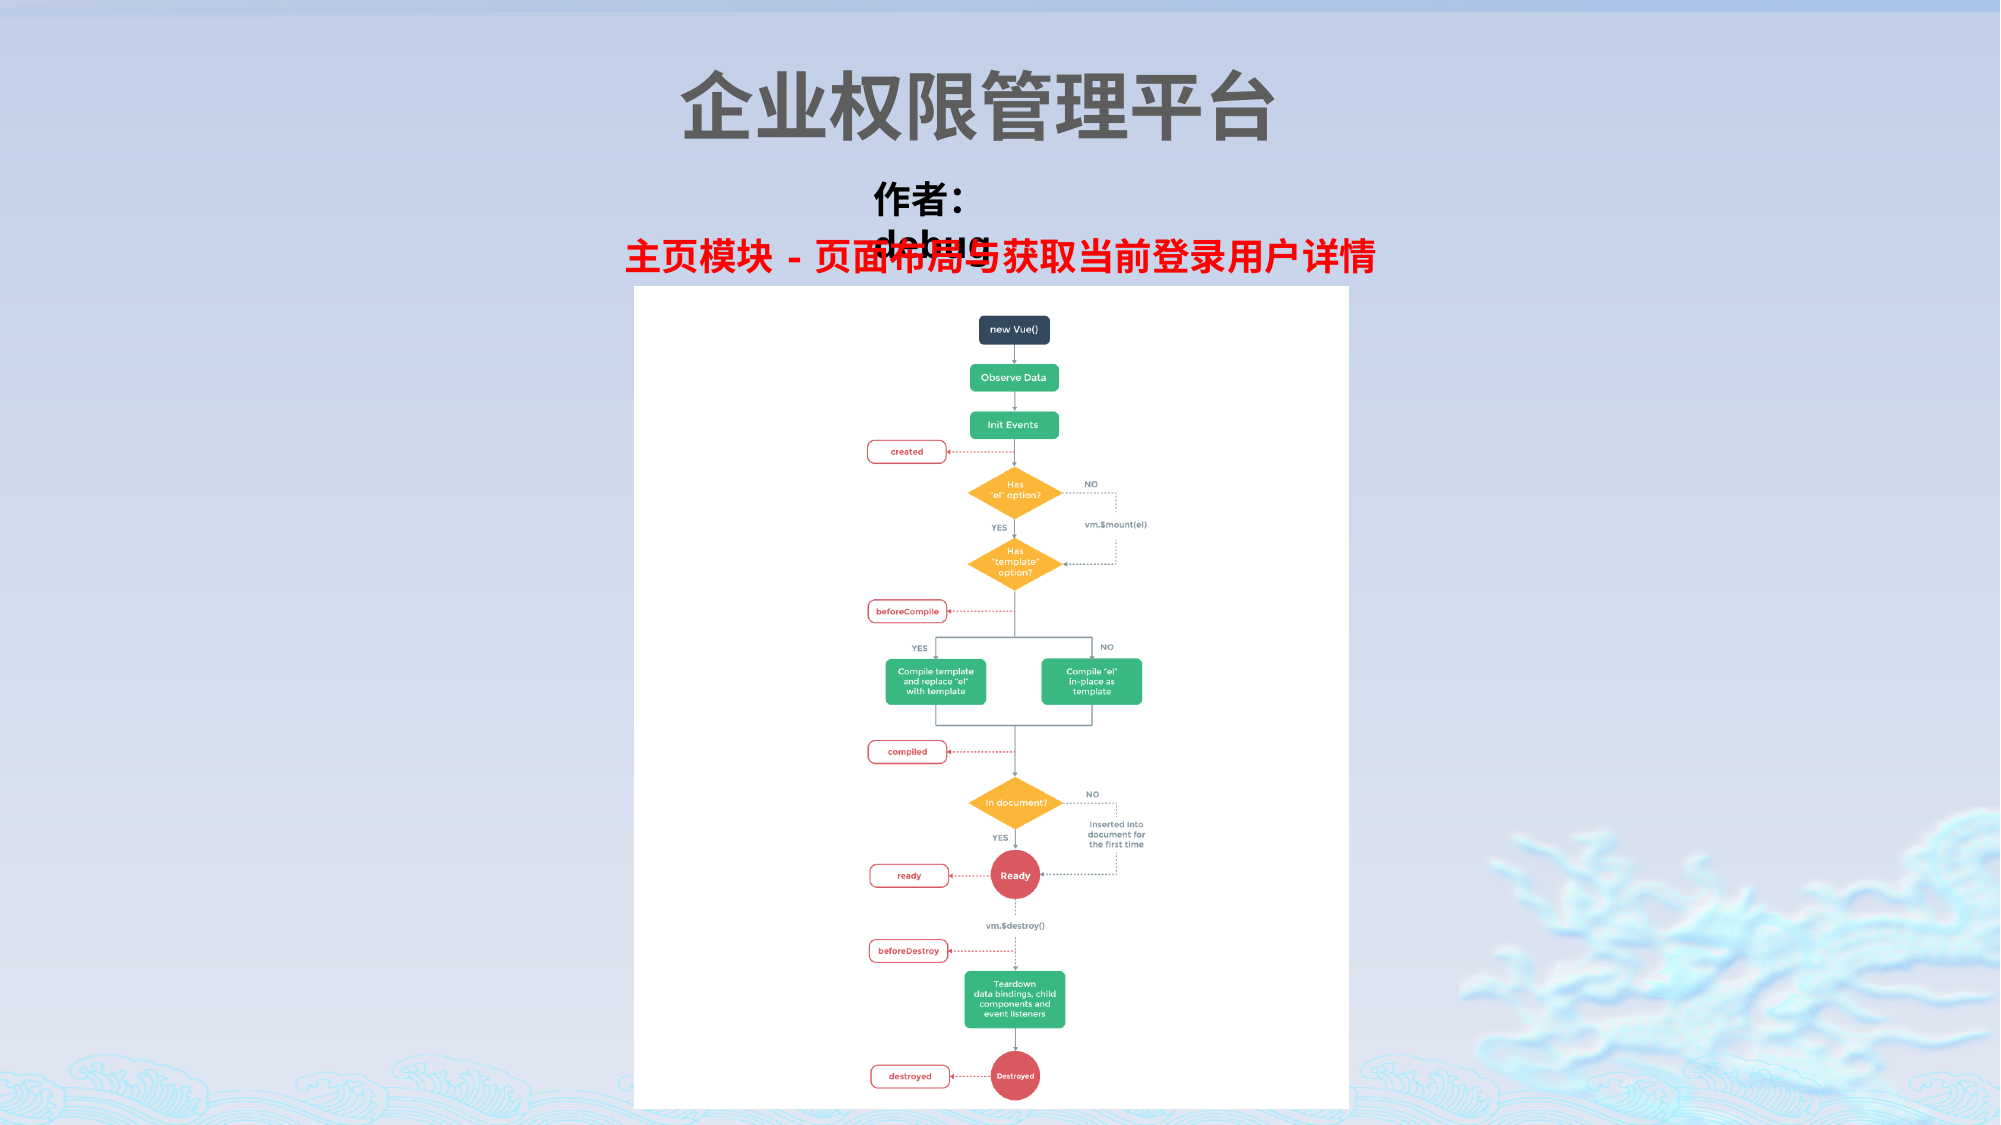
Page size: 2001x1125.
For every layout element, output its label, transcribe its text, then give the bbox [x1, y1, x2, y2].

picture [634, 286, 1350, 1110]
text_box 企业权限管理平台 [664, 52, 1295, 158]
text_box 主页模块-页面布局与获取当前登录用户详情 [609, 225, 1547, 286]
text_box 作者：debug [858, 168, 1125, 225]
